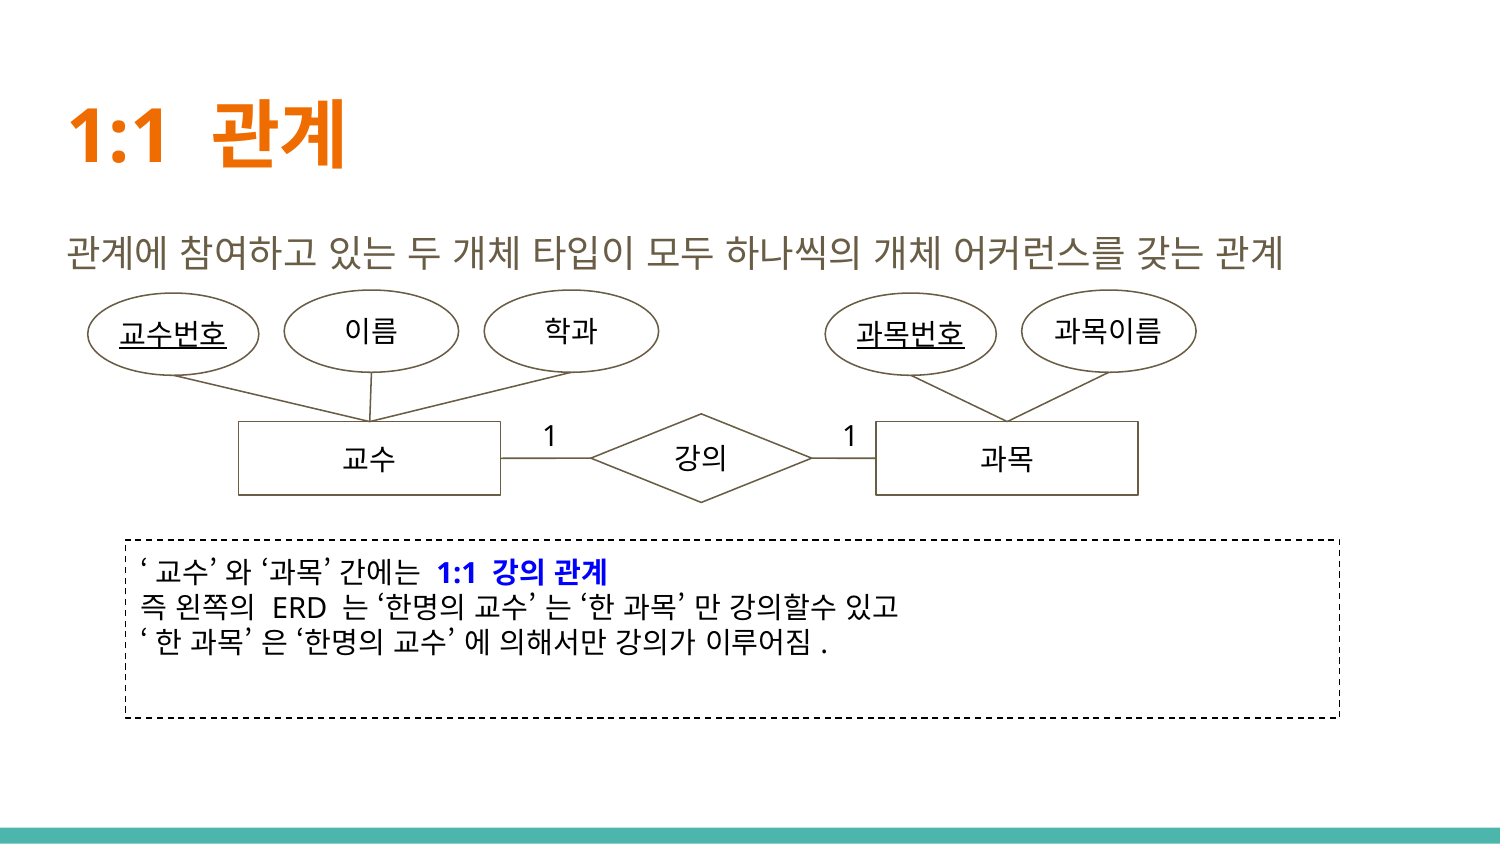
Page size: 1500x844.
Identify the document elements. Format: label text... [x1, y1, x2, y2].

text_box 강의 [591, 413, 811, 503]
text_box 1 [827, 402, 875, 451]
text_box 이름 [284, 290, 459, 373]
text_box 과목 [876, 421, 1139, 495]
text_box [369, 372, 572, 422]
text_box 교수번호 [87, 293, 259, 376]
text_box 과목이름 [1021, 290, 1197, 373]
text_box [173, 375, 364, 422]
text_box 학과 [484, 290, 659, 373]
text_box 교수 [238, 430, 501, 495]
text_box ‘교수’ 와 ‘과목’ 간에는 1:1 강의 관계 즉 왼쪽의 ERD 는 ‘한명의 교수’ 는 ‘한 과목’ 만 강의할수 있고 ‘한 과목’ 은 ‘한명의 교수’ 에 의해서만 강의가 이루어짐. [125, 539, 1340, 719]
text_box 1 [527, 427, 575, 451]
text_box 과목번호 [825, 293, 997, 376]
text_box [910, 375, 1002, 422]
list 관계에 참여하고 있는 두 개체 타입이 모두 하나씩의 개체 어커런스를 갖는 관계 [51, 207, 1449, 283]
title 1:1 관계 [51, 72, 1449, 189]
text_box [1006, 372, 1110, 422]
